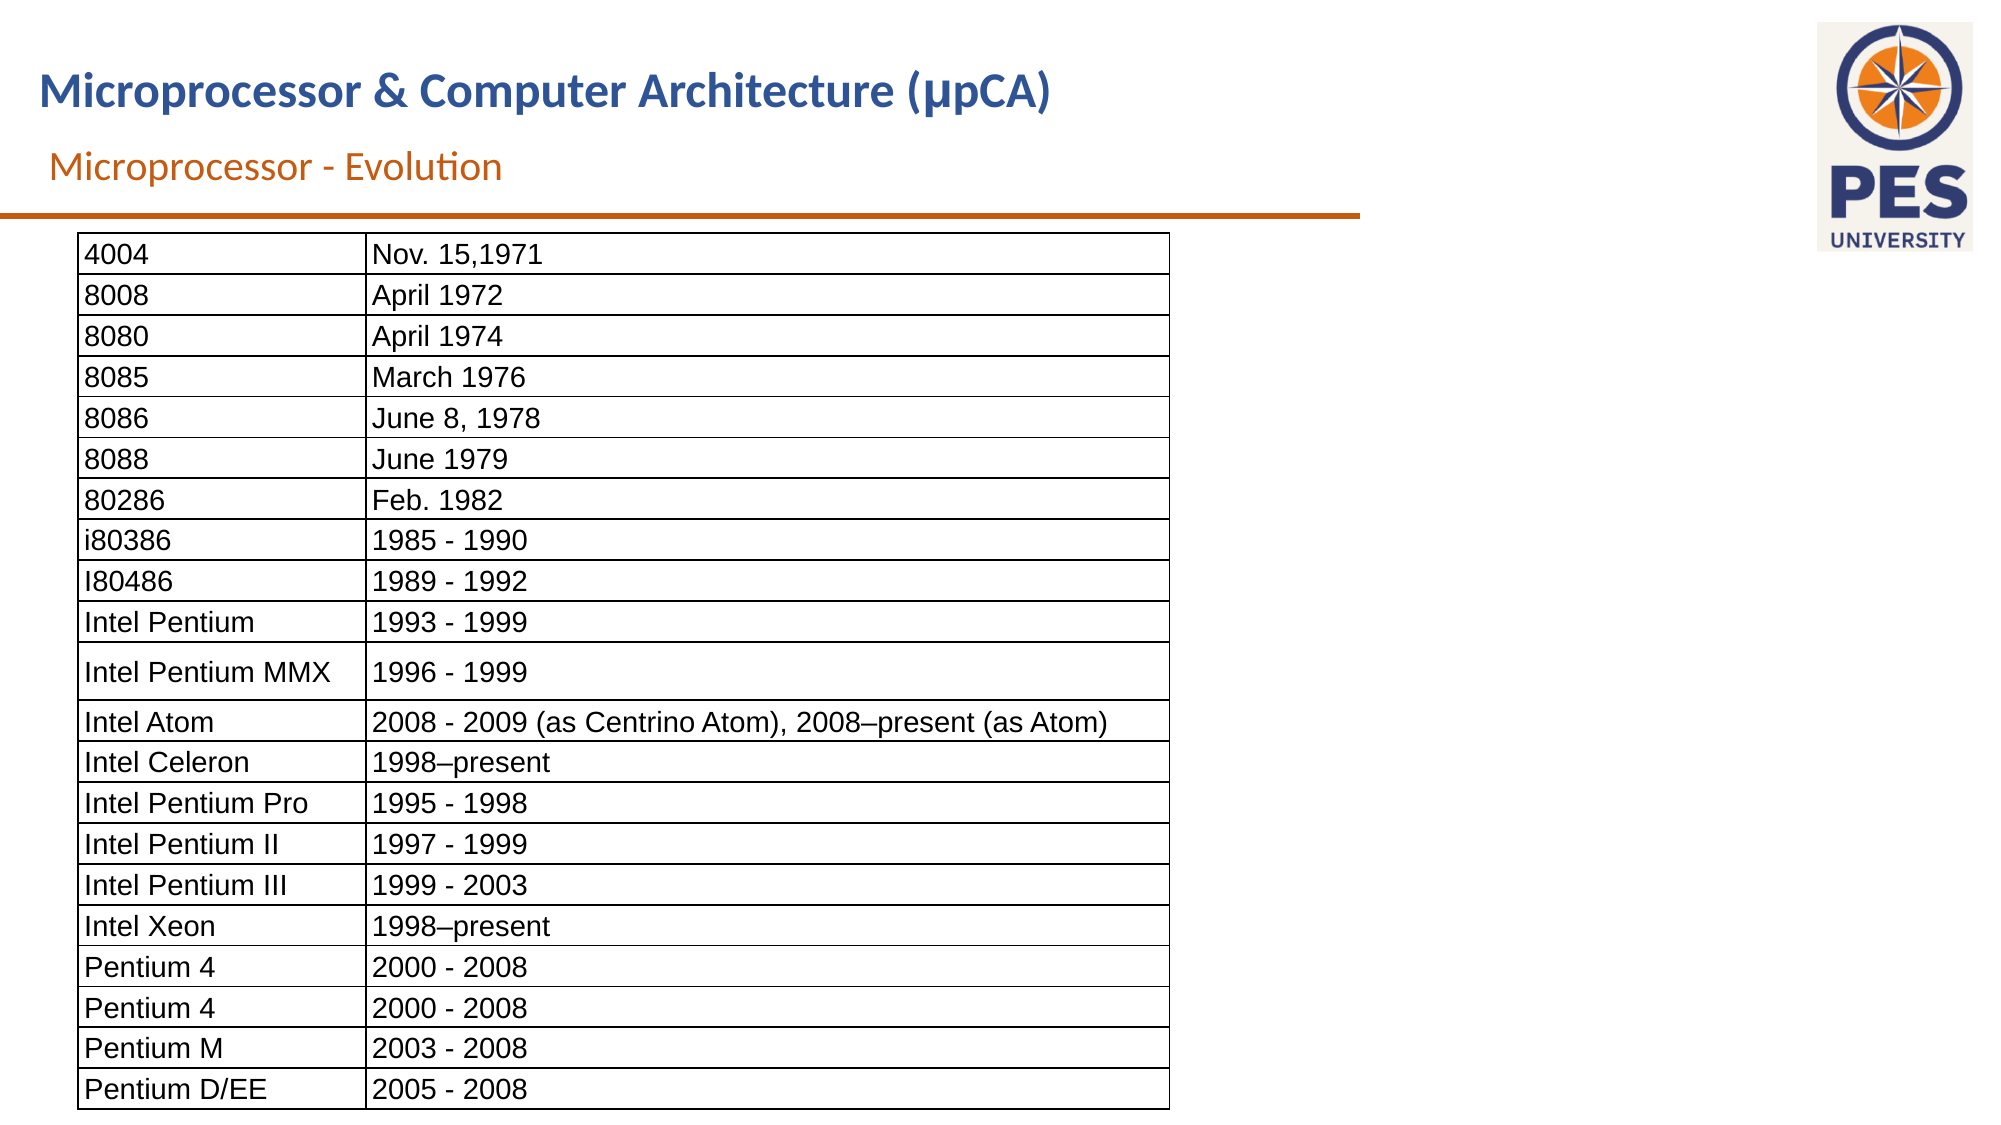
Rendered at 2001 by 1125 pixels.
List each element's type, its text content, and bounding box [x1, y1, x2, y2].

table_cell Intel Pentium Pro [79, 783, 365, 822]
table_cell Intel Xeon [79, 906, 365, 945]
table_cell April 1972 [367, 275, 1169, 314]
table_cell 1996 - 1999 [367, 643, 1169, 699]
table_cell Intel Pentium MMX [79, 643, 365, 699]
table_cell Intel Pentium [79, 602, 365, 641]
table_cell 2000 - 2008 [367, 946, 1169, 986]
table_cell 8085 [79, 357, 365, 396]
table_cell Pentium D/EE [79, 1069, 365, 1108]
text_box Microprocessor - Evolution [33, 131, 1035, 197]
table_cell 1985 - 1990 [367, 520, 1169, 559]
table_cell Feb. 1982 [367, 479, 1169, 518]
table_cell 2003 - 2008 [367, 1028, 1169, 1067]
table_header Nov. 15,1971 [367, 234, 1169, 273]
table_cell 2005 - 2008 [367, 1069, 1169, 1108]
table_cell 1989 - 1992 [367, 561, 1169, 600]
table_cell Intel Pentium II [79, 824, 365, 863]
table_cell I80486 [79, 561, 365, 600]
table_cell i80386 [79, 520, 365, 559]
table_cell 2008 - 2009 (as Centrino Atom), 2008–present (as Atom) [367, 701, 1169, 740]
table_cell 1998–present [367, 906, 1169, 945]
table_cell Intel Pentium III [79, 865, 365, 904]
table_cell 8086 [79, 397, 365, 437]
table_cell 1997 - 1999 [367, 824, 1169, 863]
table_cell 8008 [79, 275, 365, 314]
table_cell Pentium 4 [79, 987, 365, 1026]
table_cell Intel Atom [79, 701, 365, 740]
table_cell 1995 - 1998 [367, 783, 1169, 822]
table_cell 8088 [79, 438, 365, 477]
table_cell Pentium M [79, 1028, 365, 1067]
table_cell 1993 - 1999 [367, 602, 1169, 641]
table_cell 1998–present [367, 742, 1169, 781]
table_cell June 1979 [367, 438, 1169, 477]
table_cell Intel Celeron [79, 742, 365, 781]
table_cell 2000 - 2008 [367, 987, 1169, 1026]
picture [1817, 22, 1975, 252]
table_header 4004 [79, 234, 365, 273]
table_cell March 1976 [367, 357, 1169, 396]
table_cell 80286 [79, 479, 365, 518]
table_cell June 8, 1978 [367, 397, 1169, 437]
table_cell 1999 - 2003 [367, 865, 1169, 904]
table_cell April 1974 [367, 316, 1169, 355]
table_cell Pentium 4 [79, 946, 365, 986]
table_cell 8080 [79, 316, 365, 355]
